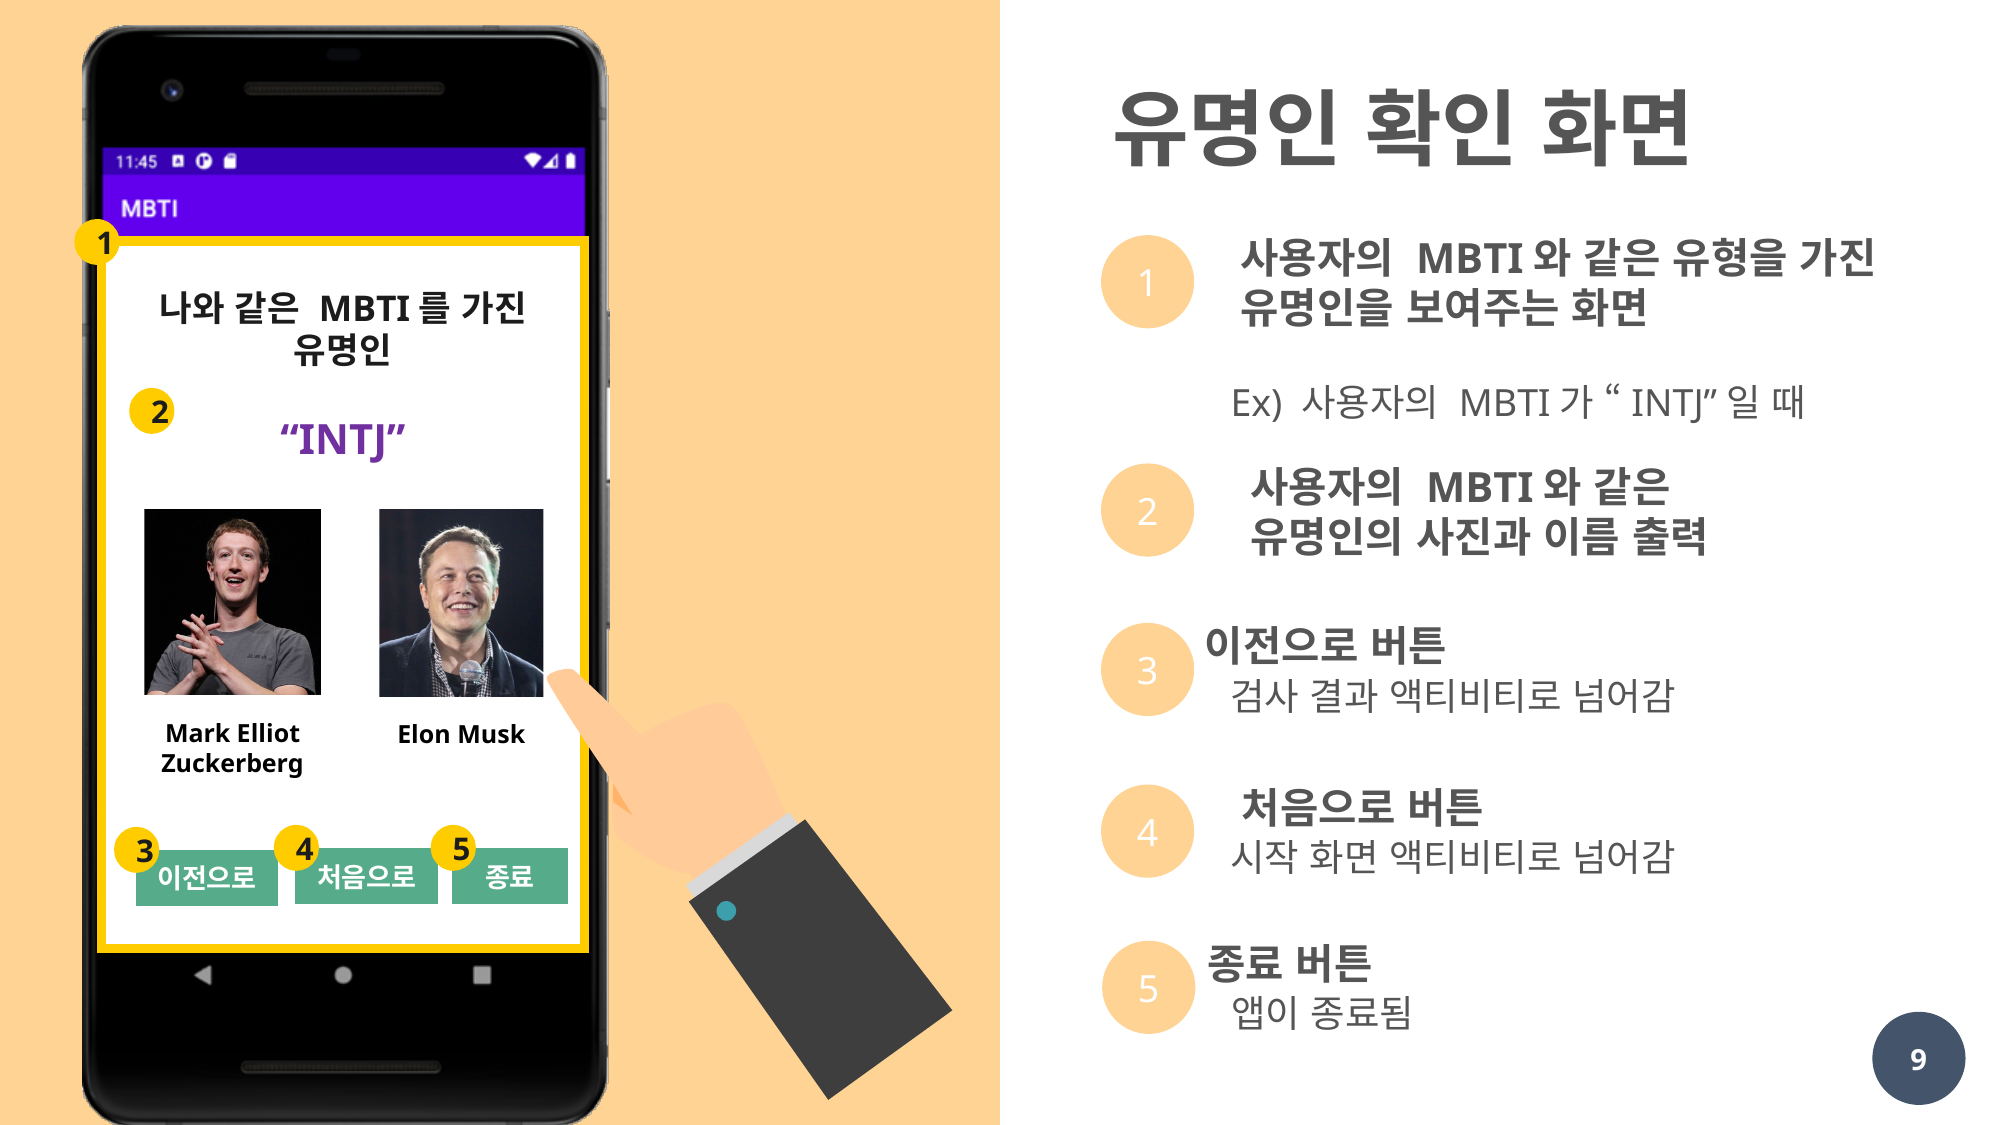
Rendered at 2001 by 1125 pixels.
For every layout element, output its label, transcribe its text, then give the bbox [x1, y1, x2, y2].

text_box 유명인 확인 화면 [1097, 69, 1710, 184]
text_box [1215, 224, 1902, 479]
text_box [1215, 774, 1822, 888]
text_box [649, 599, 820, 1109]
picture [82, 25, 610, 1125]
text_box 사용자의 MBTI와 같은 유명인의 사진과 이름 출력 [1235, 479, 1724, 568]
text_box 4 [1100, 783, 1196, 879]
text_box 1 [1100, 234, 1196, 330]
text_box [1215, 612, 1742, 726]
slide_number 9 [1859, 1028, 1979, 1089]
text_box 2 [1100, 462, 1196, 558]
text_box 5 [1101, 939, 1197, 1035]
text_box 1 [74, 224, 82, 260]
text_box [98, 237, 589, 953]
text_box [0, 0, 1001, 1125]
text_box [1216, 930, 1708, 1044]
text_box 3 [1100, 621, 1196, 718]
